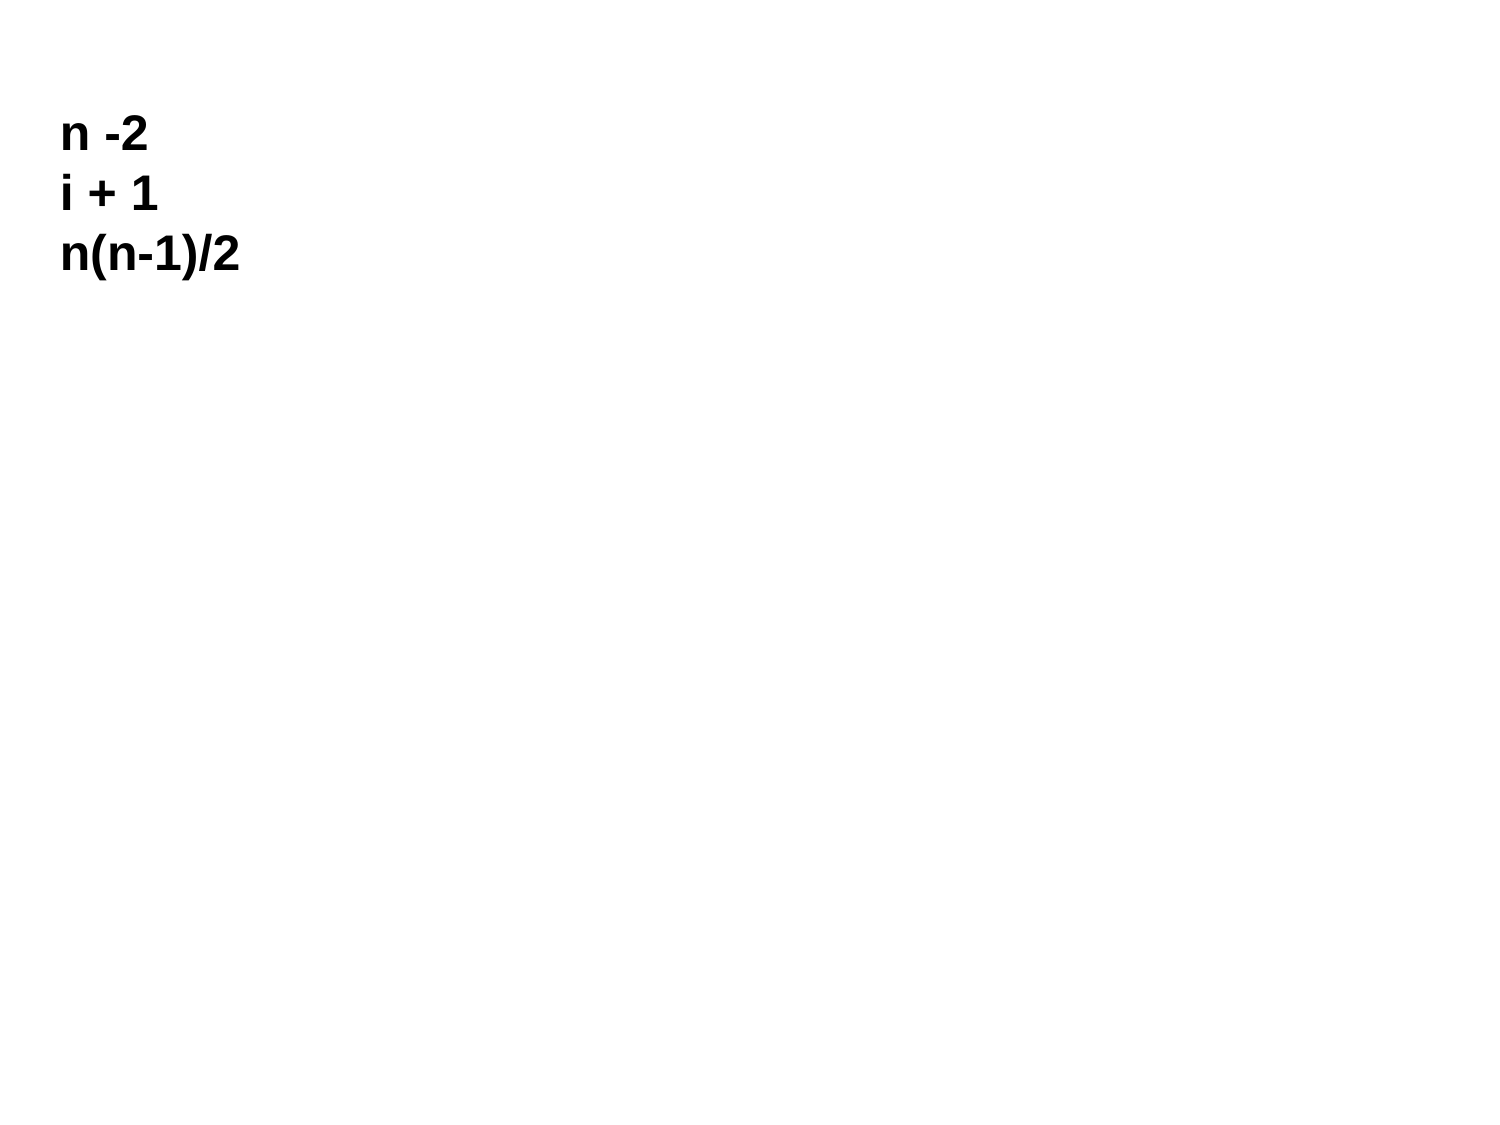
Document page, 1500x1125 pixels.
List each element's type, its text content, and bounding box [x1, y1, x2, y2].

text_box n -2 i + 1 n(n-1)/2 [44, 85, 1456, 1125]
